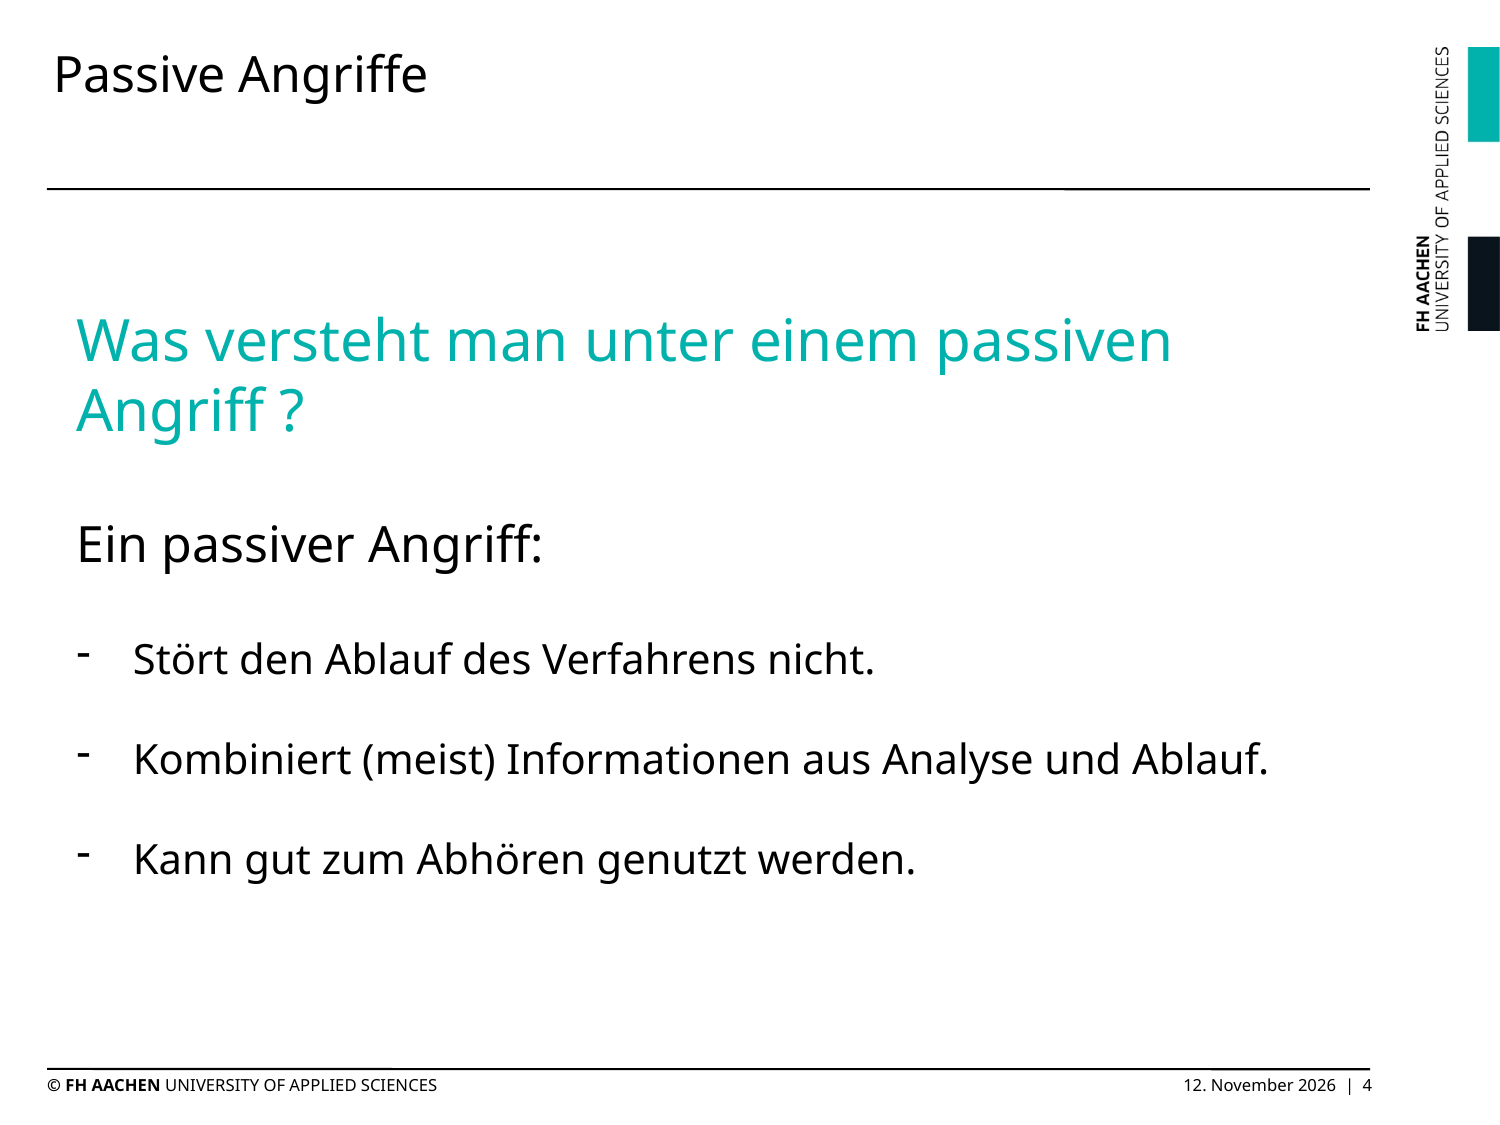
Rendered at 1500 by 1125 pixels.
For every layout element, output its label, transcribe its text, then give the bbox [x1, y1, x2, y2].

picture [1404, 47, 1500, 331]
title Passive Angriffe [53, 42, 1376, 161]
list Was versteht man unter einem passiven Angriff ? Ein passiver Angriff: Stört den Ablauf des Verfahrens nicht. Kombiniert (meist) Informationen aus Analyse und Ablauf. Kann gut zum Abhören genutzt werden. [76, 302, 1400, 1113]
